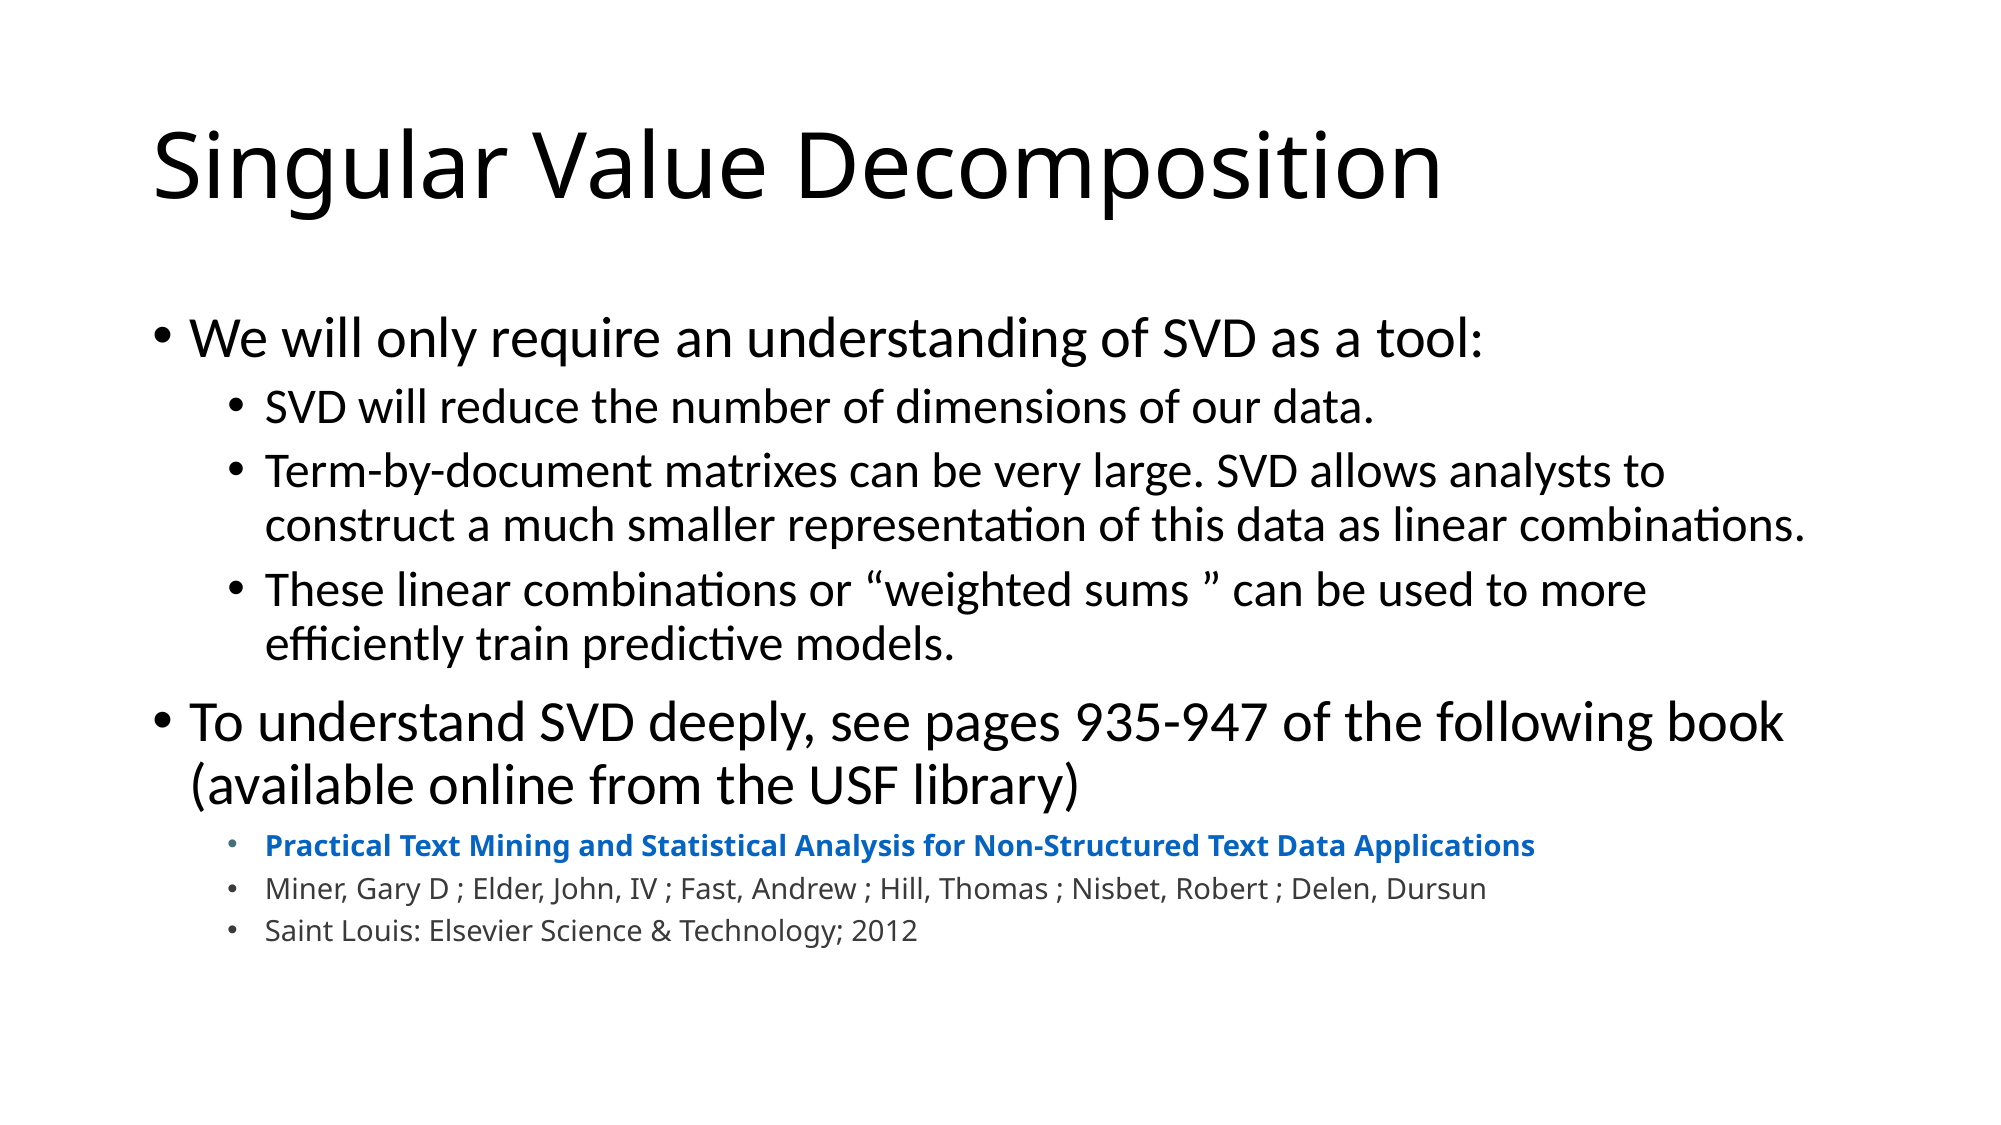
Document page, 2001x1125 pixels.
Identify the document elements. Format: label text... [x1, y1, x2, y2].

list We will only require an understanding of SVD as a tool: SVD will reduce the number of dimensions of our data. Term-by-document matrixes can be very large. SVD allows analysts to construct a much smaller representation of this data as linear combinations. These linear combinations or “weighted sums ” can be used to more efficiently train predictive models. To understand SVD deeply, see pages 935-947 of the following book (available online from the USF library) Practical Text Mining and Statistical Analysis for Non-Structured Text Data Applications Miner, Gary D ; Elder, John, IV ; Fast, Andrew ; Hill, Thomas ; Nisbet, Robert ; Delen, Dursun Saint Louis: Elsevier Science & Technology; 2012 [137, 299, 1863, 1014]
title Singular Value Decomposition [137, 59, 1863, 278]
